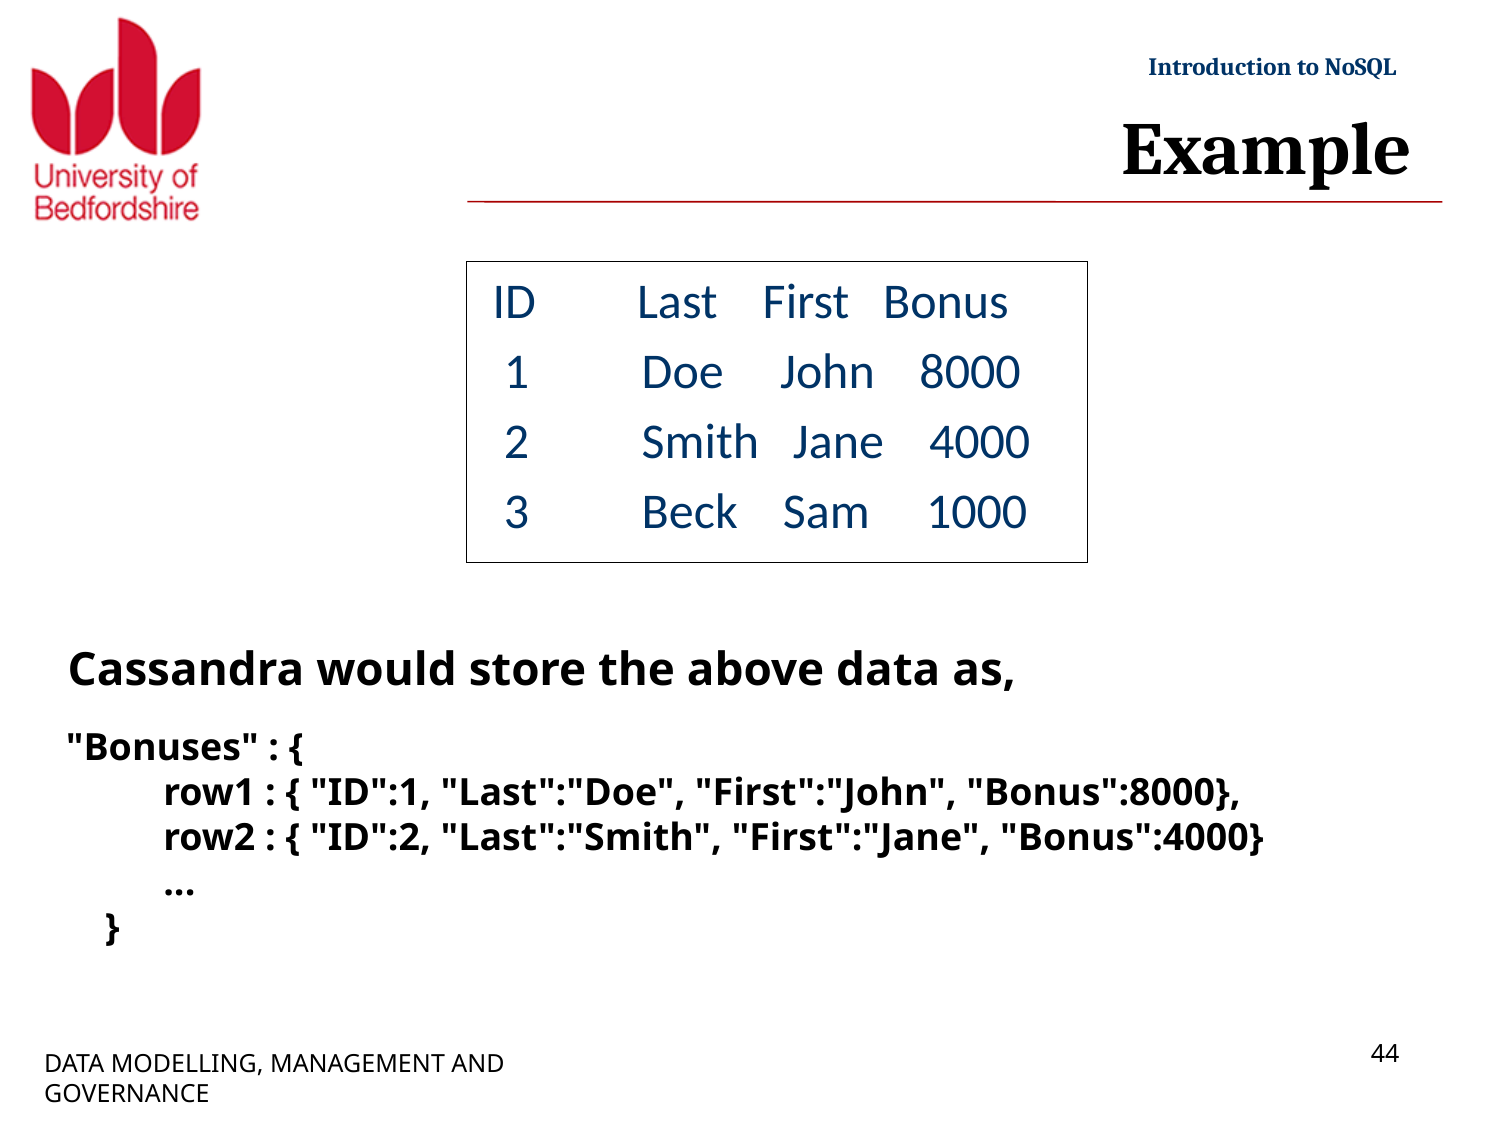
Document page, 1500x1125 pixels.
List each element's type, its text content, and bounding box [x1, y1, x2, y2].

list ID Last First Bonus 1 Doe John 8000 2 Smith Jane 4000 3 Beck Sam 1000 [466, 261, 1088, 563]
text_box "Bonuses" : { row1 : { "ID":1, "Last":"Doe", "First":"John", "Bonus":8000}, row2 : { "ID":2, "Last":"Smith", "First":"Jane", "Bonus":4000} ... } [41, 715, 1392, 956]
picture [0, 0, 237, 236]
title Example [277, 88, 1428, 201]
text_box Cassandra would store the above data as, [53, 632, 1070, 702]
